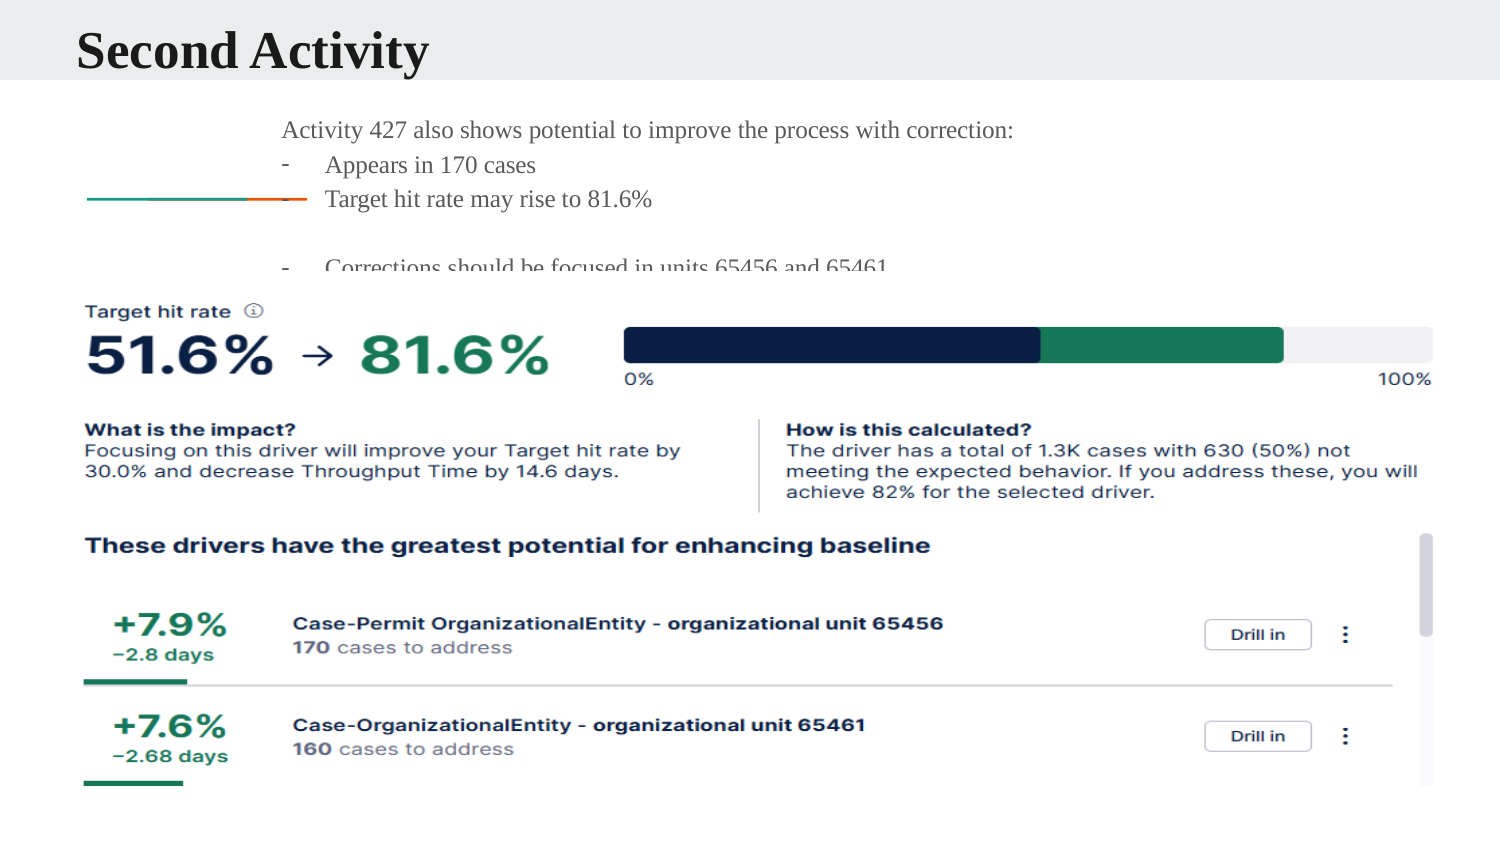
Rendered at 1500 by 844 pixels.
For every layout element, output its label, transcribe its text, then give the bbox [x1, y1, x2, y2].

list Activity 427 also shows potential to improve the process with correction: Appears in 170 cases Target hit rate may rise to 81.6% Corrections should be focused in units 65456 and 65461 [266, 93, 1384, 270]
picture [61, 271, 1460, 786]
title Second Activity [61, 0, 1460, 94]
